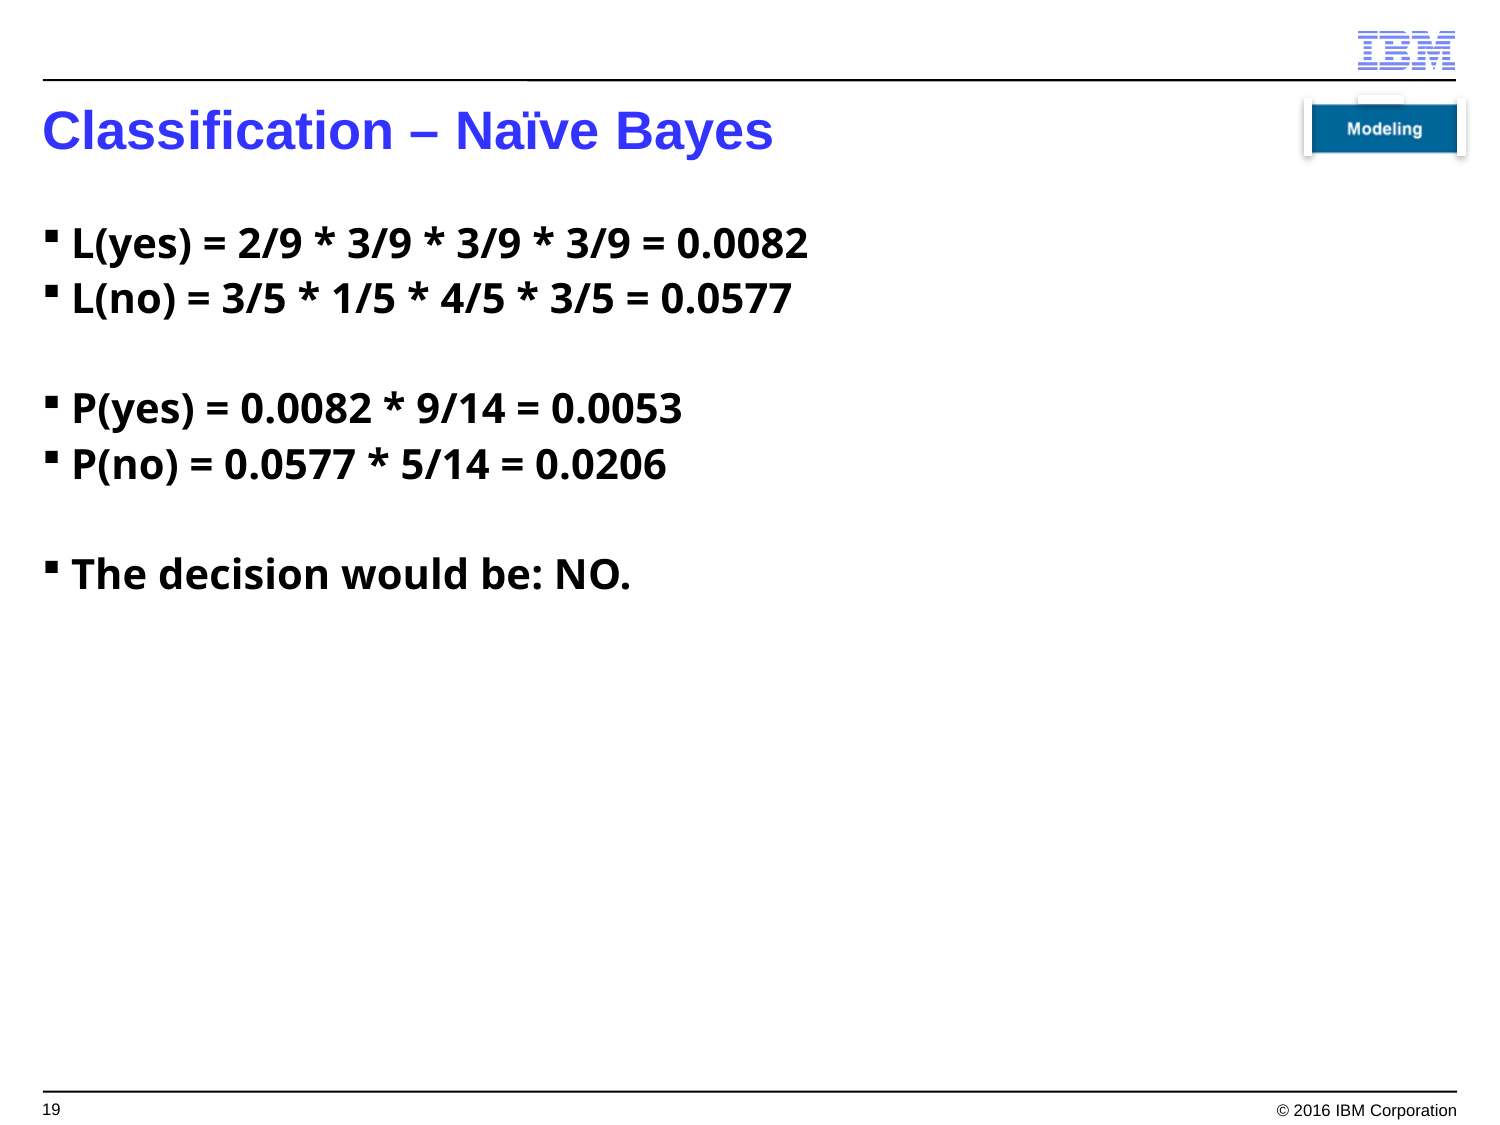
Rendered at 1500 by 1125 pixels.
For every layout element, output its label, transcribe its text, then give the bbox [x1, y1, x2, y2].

picture [1358, 31, 1455, 70]
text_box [1304, 95, 1466, 157]
title Classification – Naïve Bayes [27, 88, 1472, 187]
text_box L(yes) = 2/9 * 3/9 * 3/9 * 3/9 = 0.0082 L(no) = 3/5 * 1/5 * 4/5 * 3/5 = 0.0577 P(yes) = 0.0082 * 9/14 = 0.0053 P(no) = 0.0577 * 5/14 = 0.0206 The decision would be: NO. [42, 208, 1455, 713]
